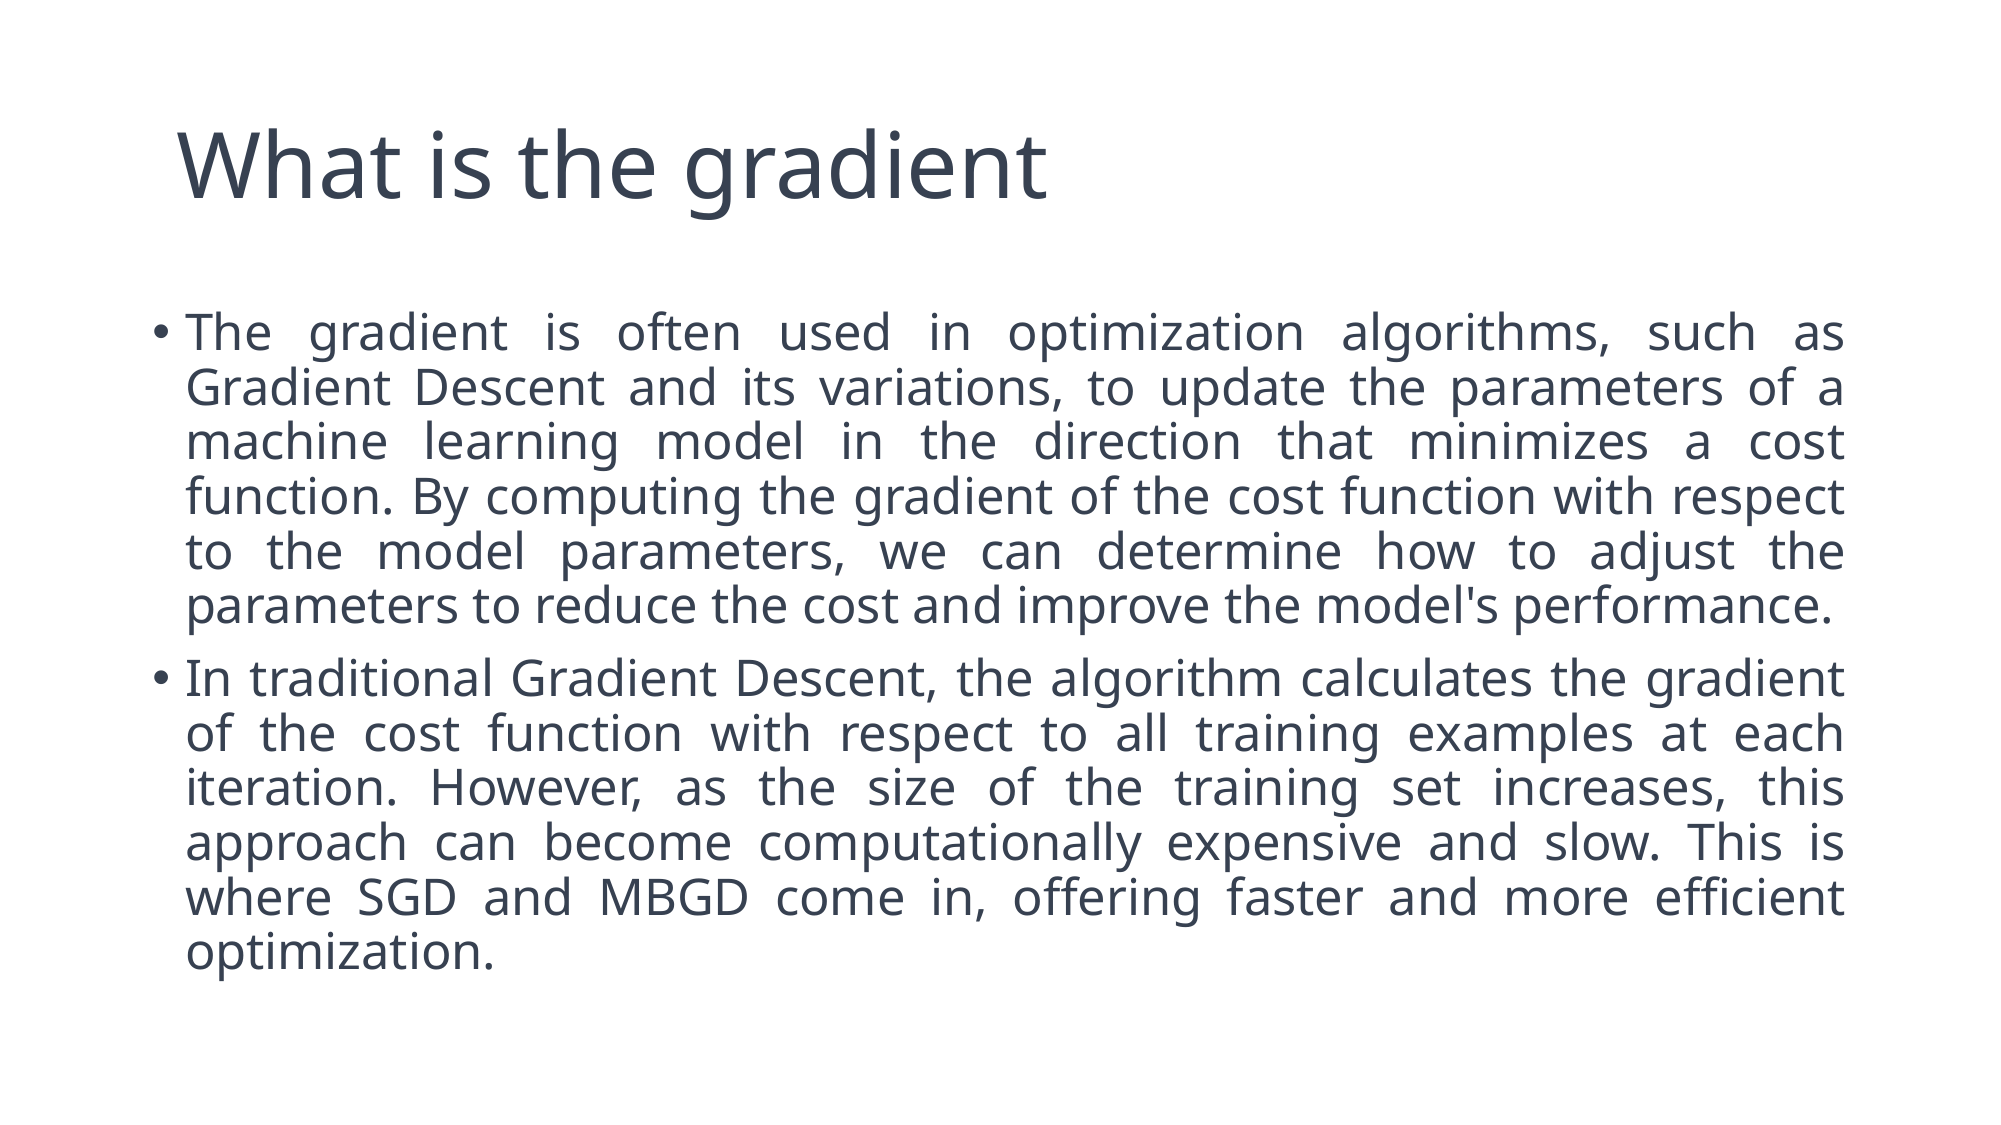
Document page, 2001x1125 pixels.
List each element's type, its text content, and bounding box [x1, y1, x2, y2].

title What is the gradient [137, 59, 1863, 278]
list The gradient is often used in optimization algorithms, such as Gradient Descent and its variations, to update the parameters of a machine learning model in the direction that minimizes a cost function. By computing the gradient of the cost function with respect to the model parameters, we can determine how to adjust the parameters to reduce the cost and improve the model's performance. In traditional Gradient Descent, the algorithm calculates the gradient of the cost function with respect to all training examples at each iteration. However, as the size of the training set increases, this approach can become computationally expensive and slow. This is where SGD and MBGD come in, offering faster and more efficient optimization. [137, 299, 1863, 1014]
